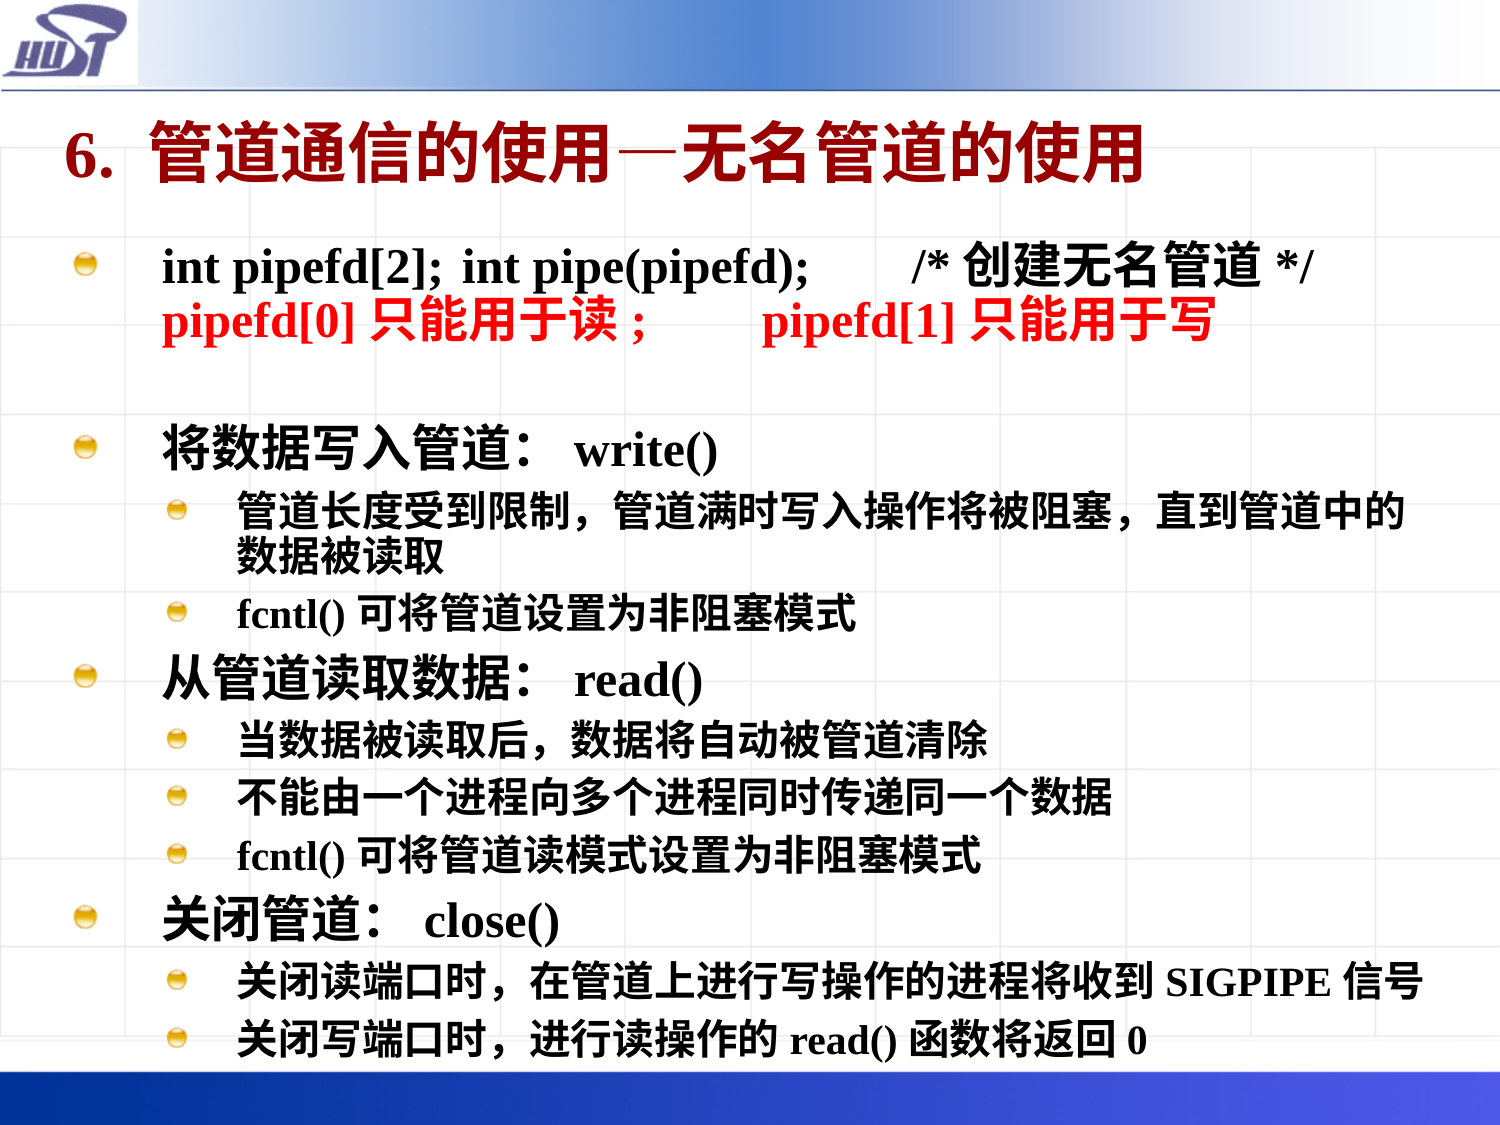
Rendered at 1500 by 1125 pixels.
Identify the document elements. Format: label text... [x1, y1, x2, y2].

title 6. 管道通信的使用—无名管道的使用 [49, 112, 1500, 316]
picture [68, 248, 103, 282]
picture [162, 840, 192, 869]
picture [162, 1024, 192, 1053]
picture [162, 725, 192, 754]
list int pipefd[2]; int pipe(pipefd); /*创建无名管道*/ pipefd[0]只能用于读; pipefd[1]只能用于写 将数据写入管道：write() 管道长度受到限制，管道满时写入操作将被阻塞，直到管道中的数据被读取 fcntl()可将管道设置为非阻塞模式 从管道读取数据：read() 当数据被读取后，数据将自动被管道清除 不能由一个进程向多个进程同时传递同一个数据 fcntl()可将管道读模式设置为非阻塞模式 关闭管道：close() 关闭读端口时，在管道上进行写操作的进程将收到SIGPIPE信号 关闭写端口时，进行读操作的read()函数将返回0 [53, 233, 1455, 1071]
picture [162, 782, 192, 811]
picture [68, 901, 103, 935]
picture [0, 0, 1500, 1125]
picture [68, 660, 103, 694]
picture [162, 598, 192, 627]
picture [162, 966, 192, 995]
picture [68, 431, 103, 465]
picture [162, 496, 192, 525]
